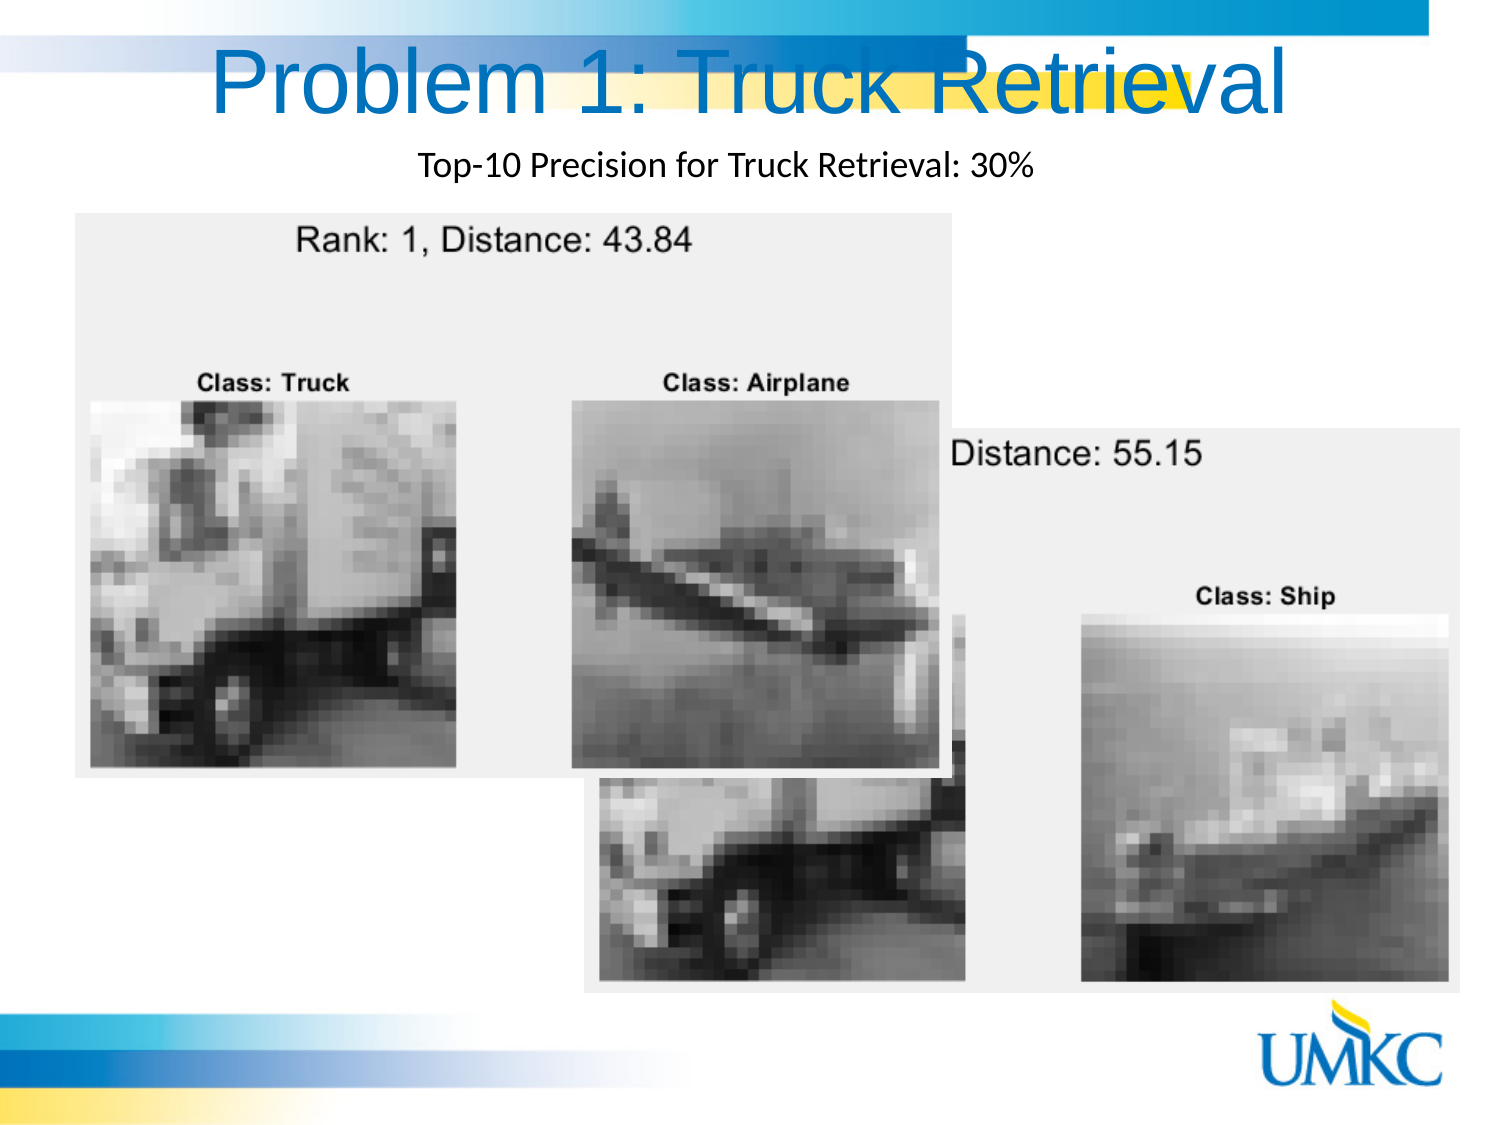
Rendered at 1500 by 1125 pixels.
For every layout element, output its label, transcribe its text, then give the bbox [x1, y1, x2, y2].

title Problem 1: Truck Retrieval [75, 1, 1425, 152]
picture [0, 0, 1500, 1125]
text_box Top-10 Precision for Truck Retrieval: 30% [402, 132, 1050, 193]
